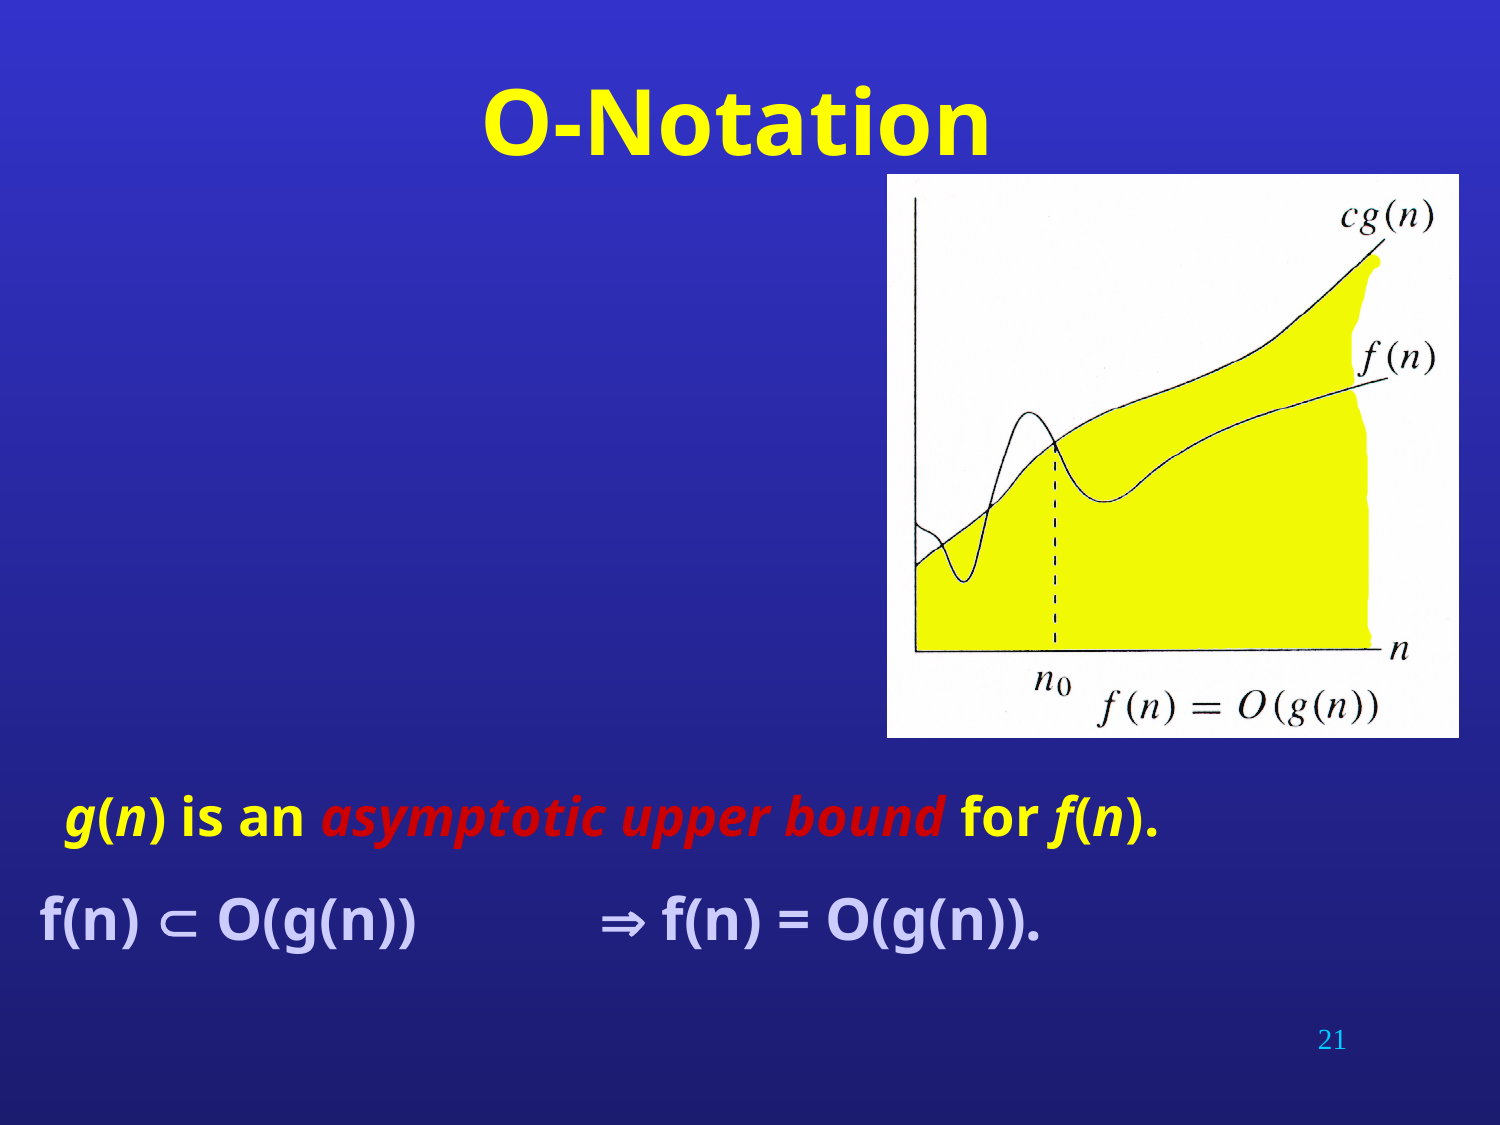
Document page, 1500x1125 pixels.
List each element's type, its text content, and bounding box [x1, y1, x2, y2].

text_box f(n)  O(g(n))  f(n) = O(g(n)). [24, 875, 1250, 960]
text_box g(n) is an asymptotic upper bound for f(n). [50, 774, 1300, 855]
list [887, 174, 1459, 738]
title O-Notation [99, 49, 1376, 188]
slide_number 21 [1049, 1012, 1363, 1088]
